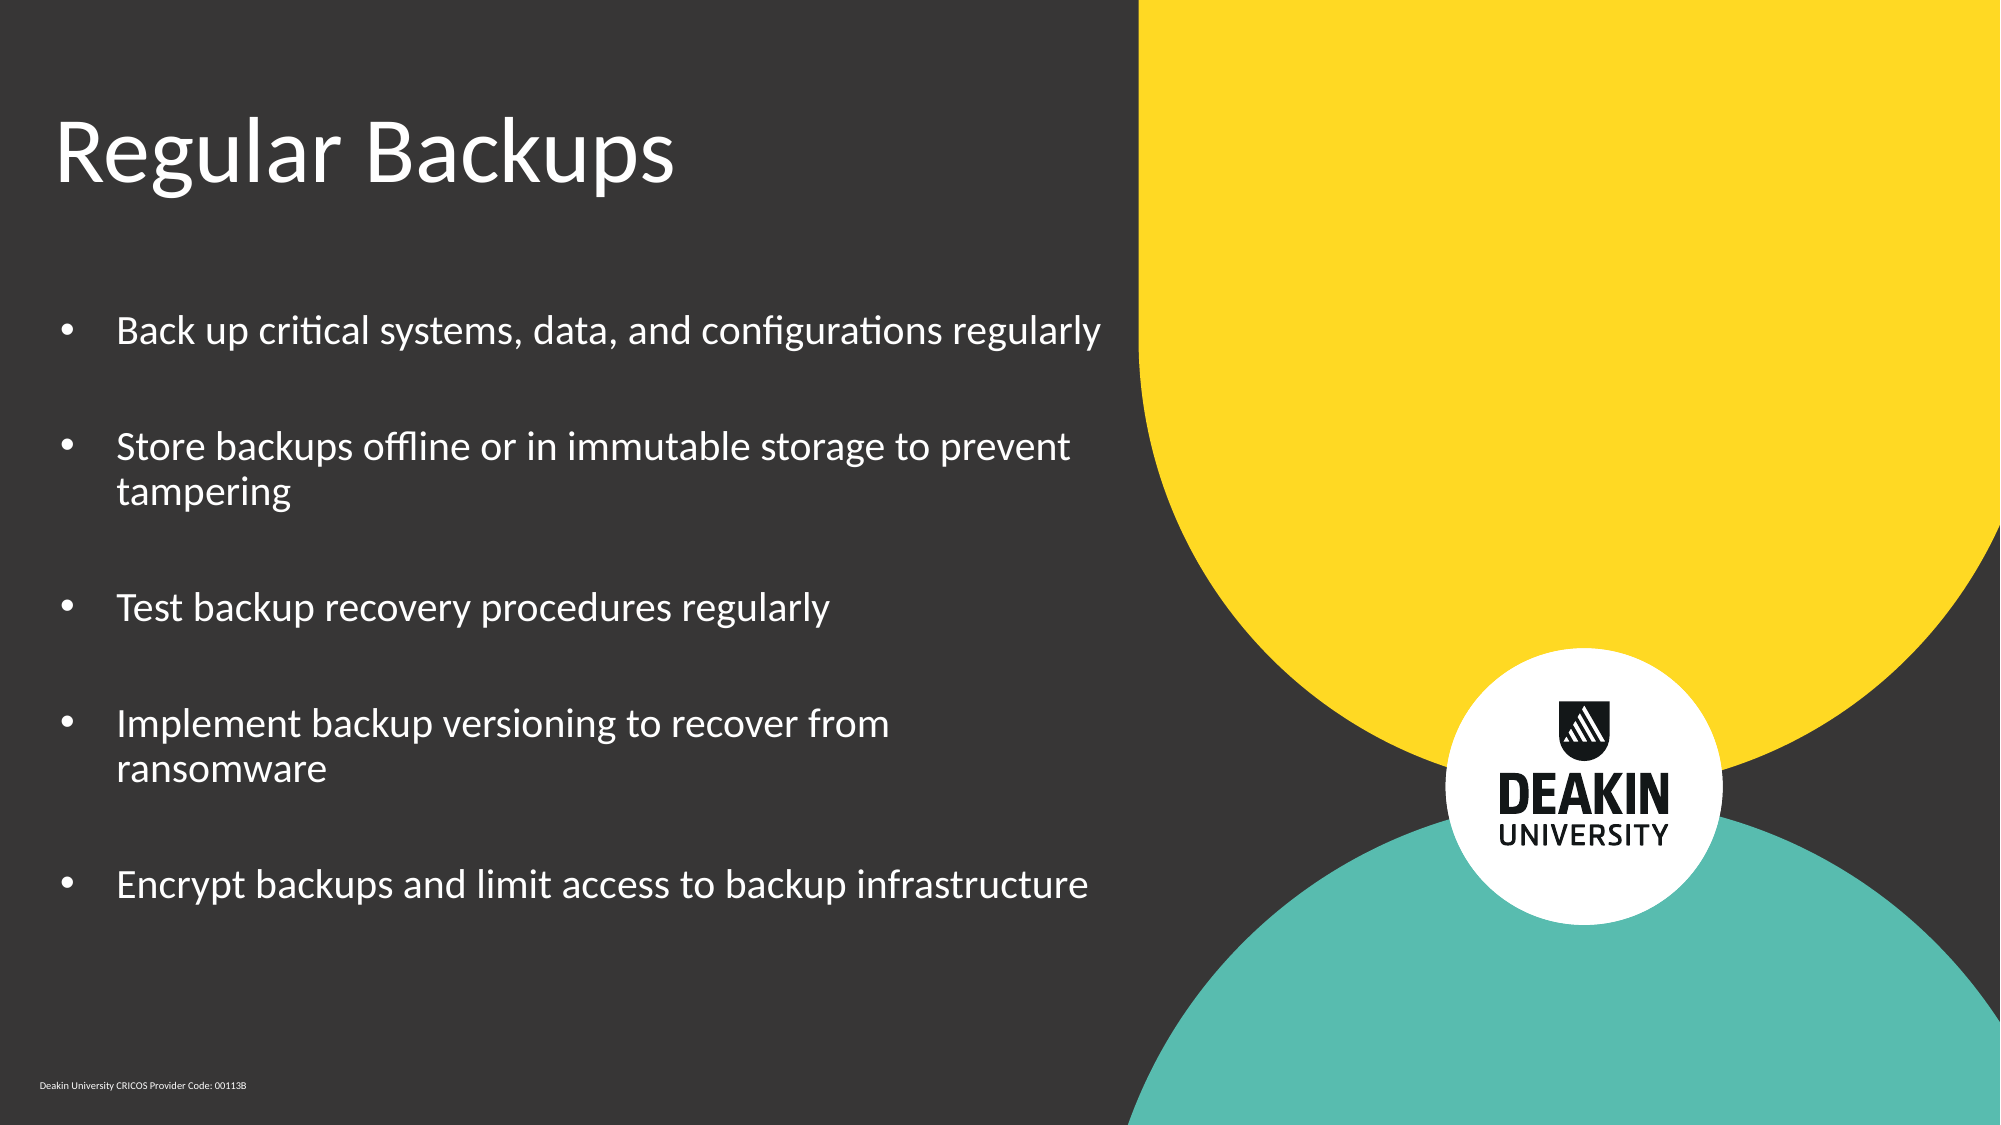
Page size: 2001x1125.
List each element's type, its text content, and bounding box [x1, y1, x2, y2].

subtitle Back up critical systems, data, and configurations regularly Store backups offline or in immutable storage to prevent tampering Test backup recovery procedures regularly Implement backup versioning to recover from ransomware Encrypt backups and limit access to backup infrastructure [45, 301, 1122, 664]
title Regular Backups [39, 0, 867, 211]
footer Deakin University CRICOS Provider Code: 00113B [39, 1073, 1127, 1104]
